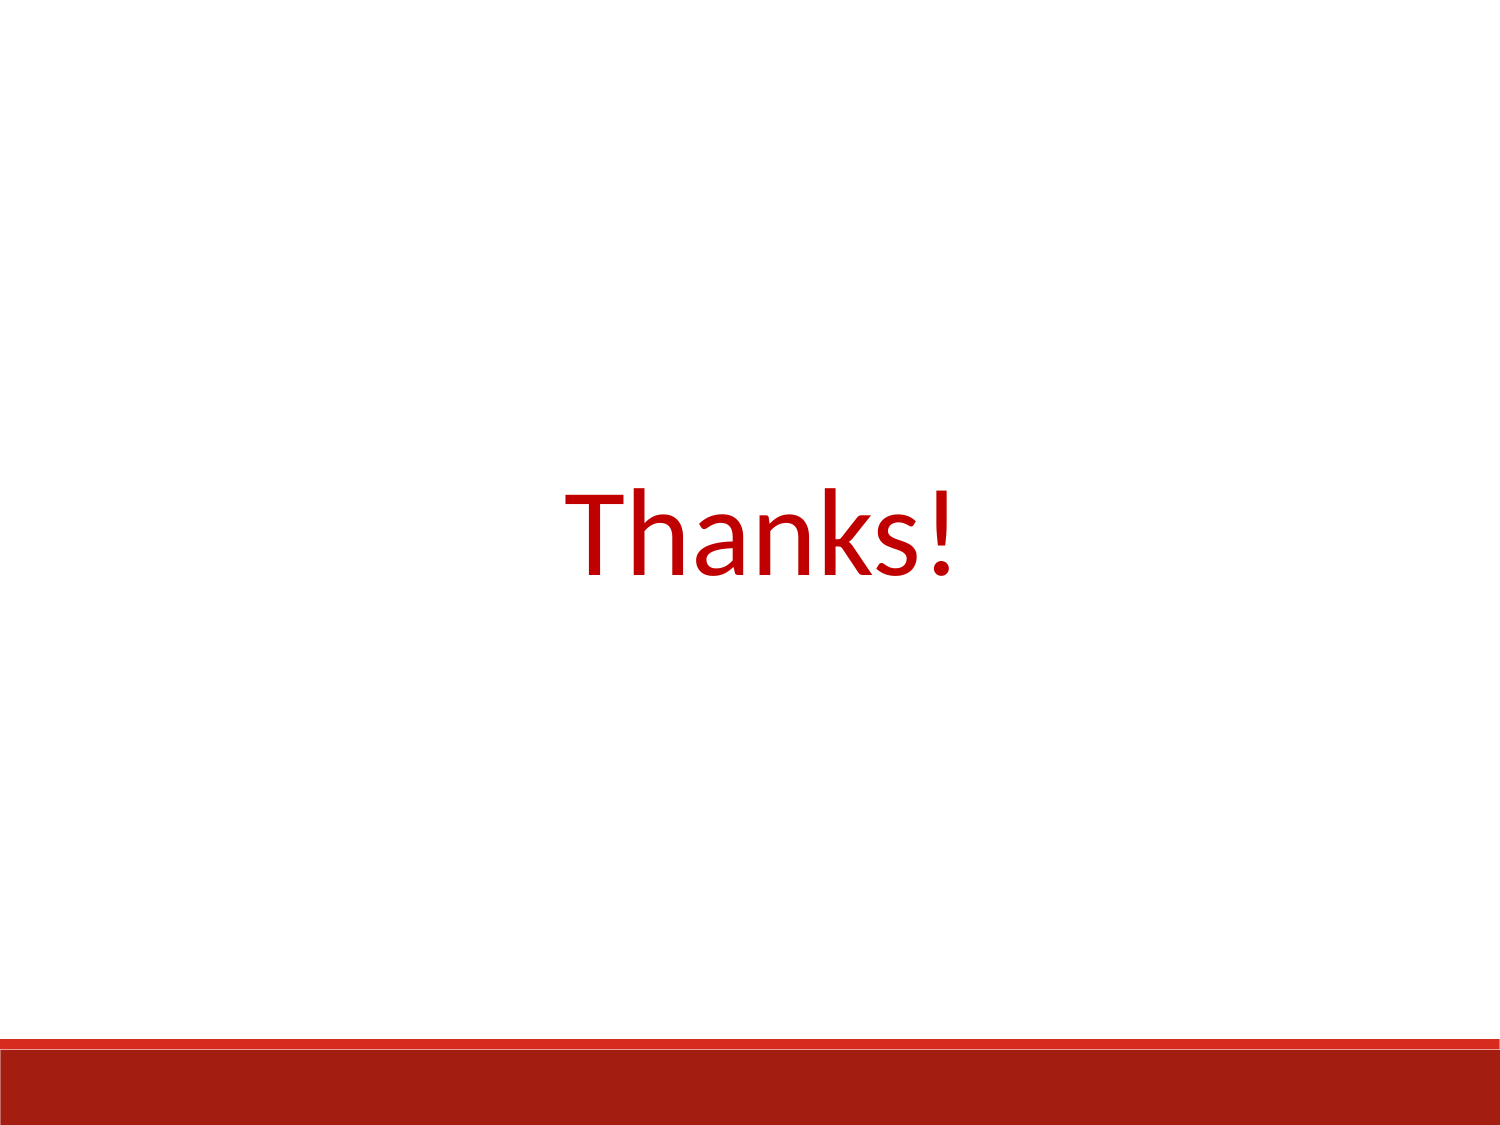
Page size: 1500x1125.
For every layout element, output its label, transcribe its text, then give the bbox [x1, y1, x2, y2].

list Thanks! [131, 232, 1369, 893]
